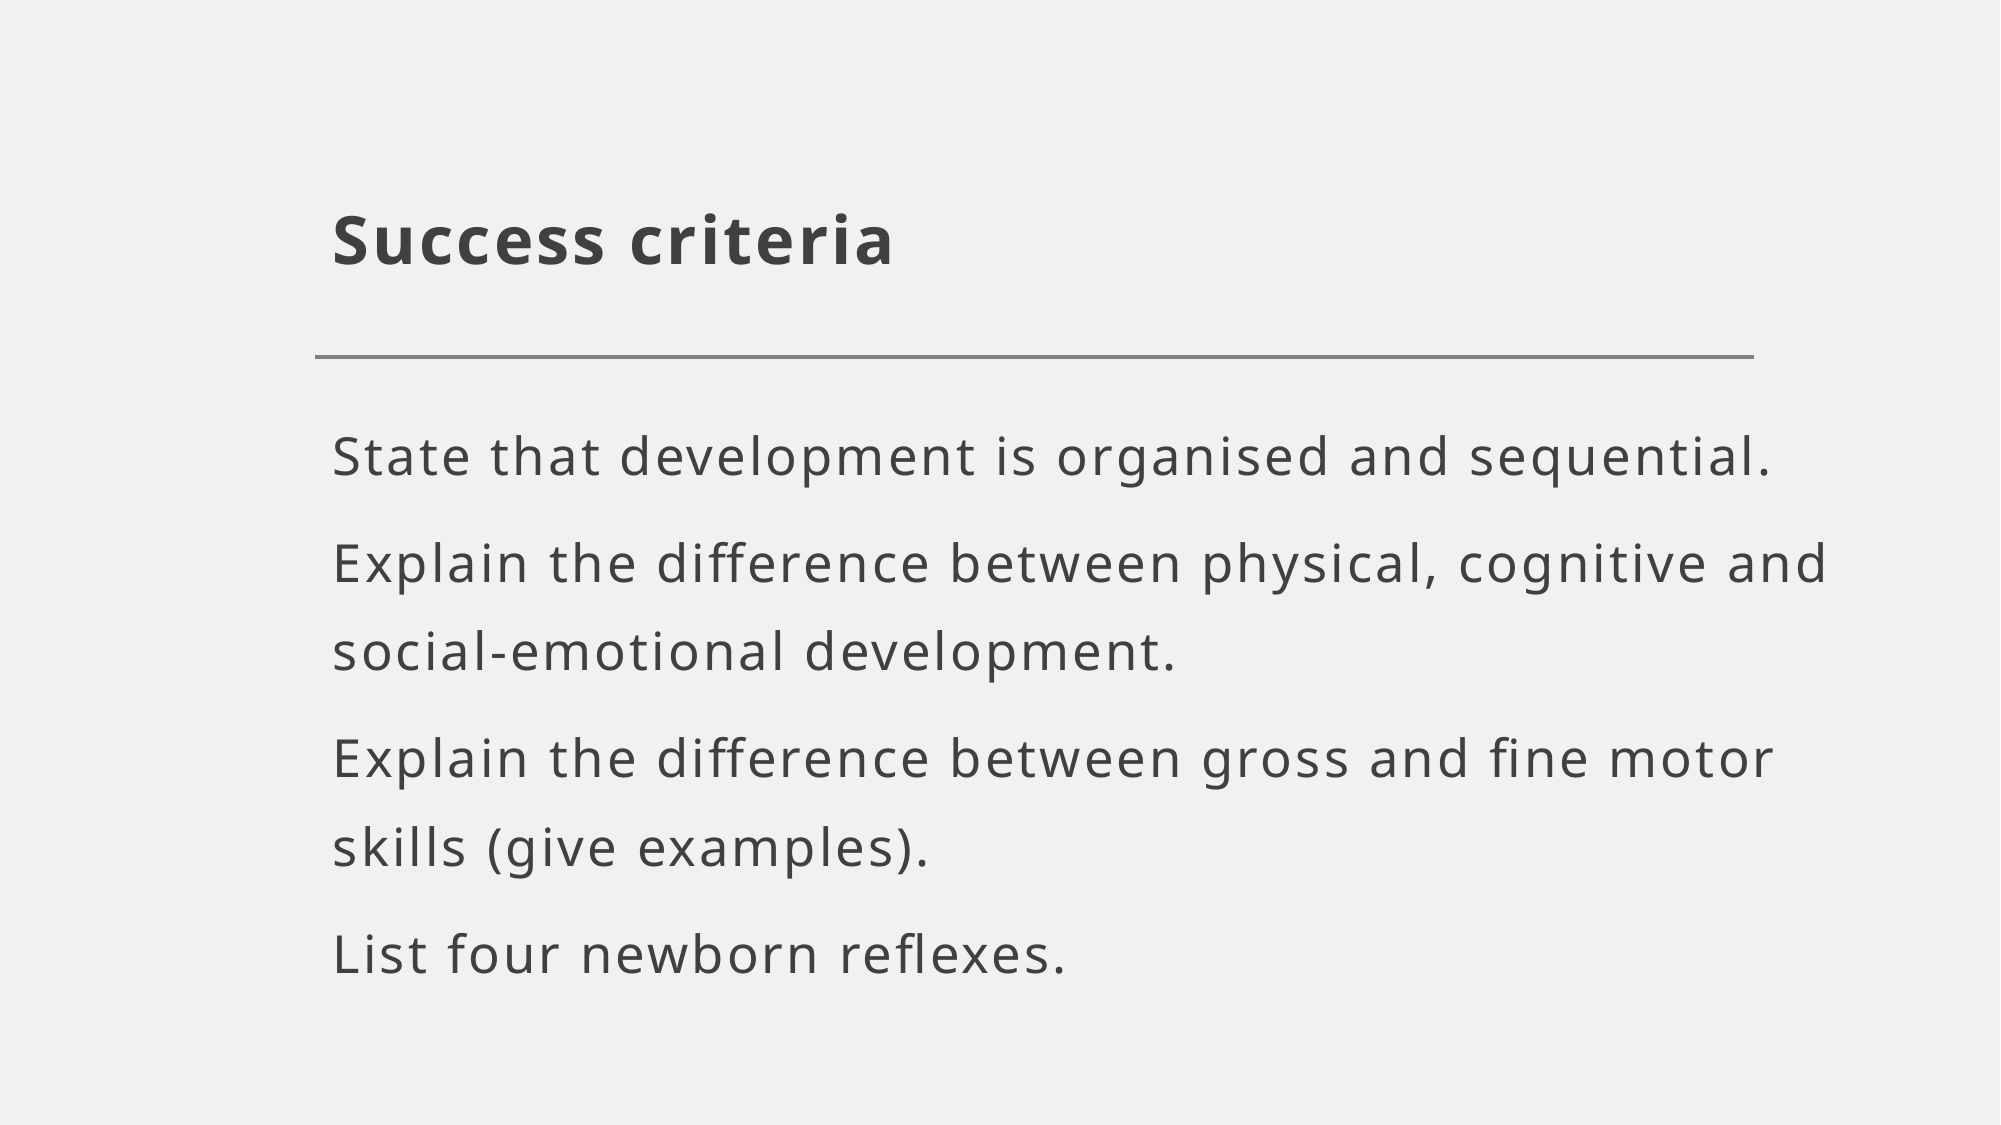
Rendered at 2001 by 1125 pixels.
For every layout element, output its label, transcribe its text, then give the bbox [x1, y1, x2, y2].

list State that development is organised and sequential. Explain the difference between physical, cognitive and social-emotional development. Explain the difference between gross and fine motor skills (give examples). List four newborn reflexes. [315, 379, 1860, 1085]
title Success criteria [315, 72, 1754, 294]
